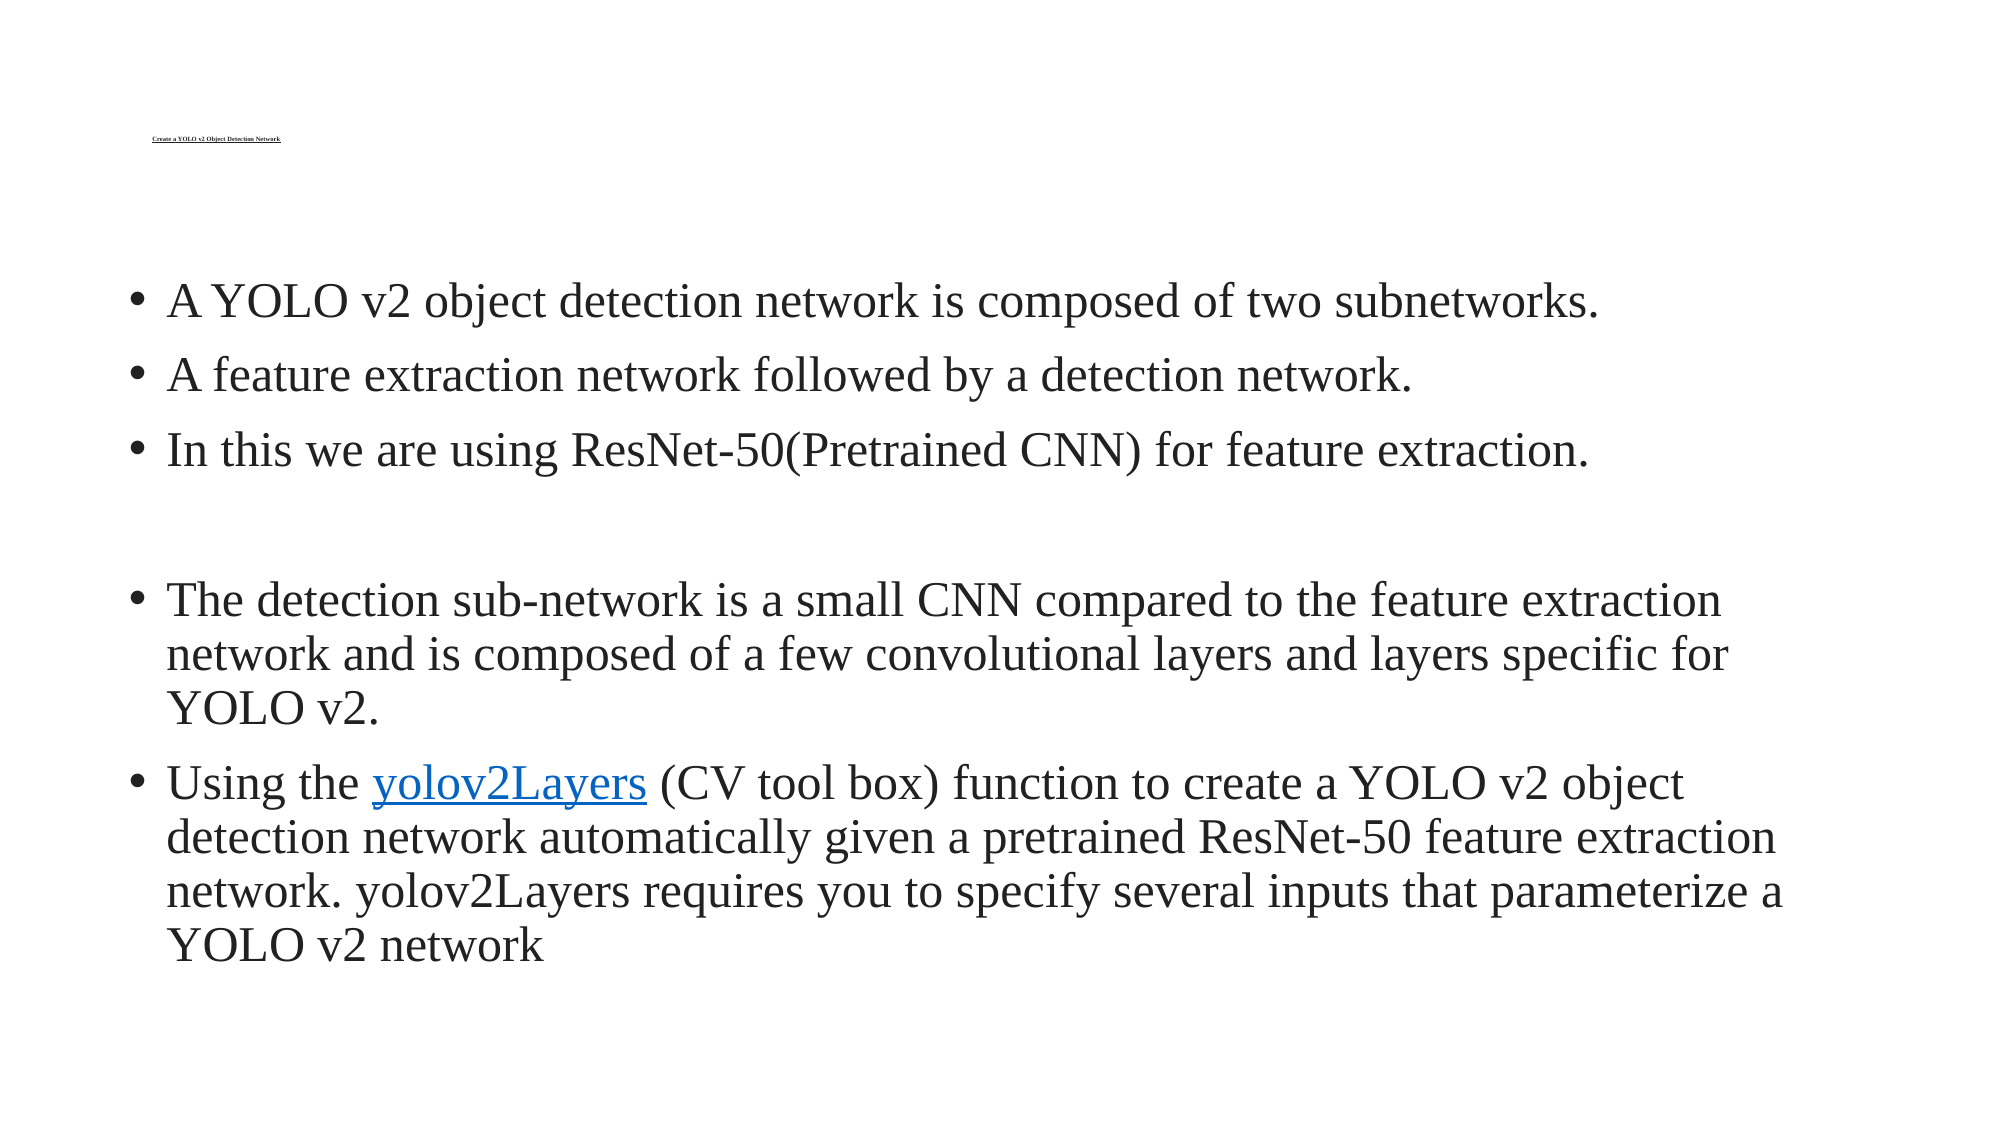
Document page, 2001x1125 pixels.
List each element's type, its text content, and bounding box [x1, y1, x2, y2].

title Create a YOLO v2 Object Detection Network [137, 128, 1863, 160]
list A YOLO v2 object detection network is composed of two subnetworks. A feature extraction network followed by a detection network. In this we are using ResNet-50(Pretrained CNN) for feature extraction. The detection sub-network is a small CNN compared to the feature extraction network and is composed of a few convolutional layers and layers specific for YOLO v2. Using the yolov2Layers (CV tool box) function to create a YOLO v2 object detection network automatically given a pretrained ResNet-50 feature extraction network. yolov2Layers requires you to specify several inputs that parameterize a YOLO v2 network [114, 185, 1839, 1073]
